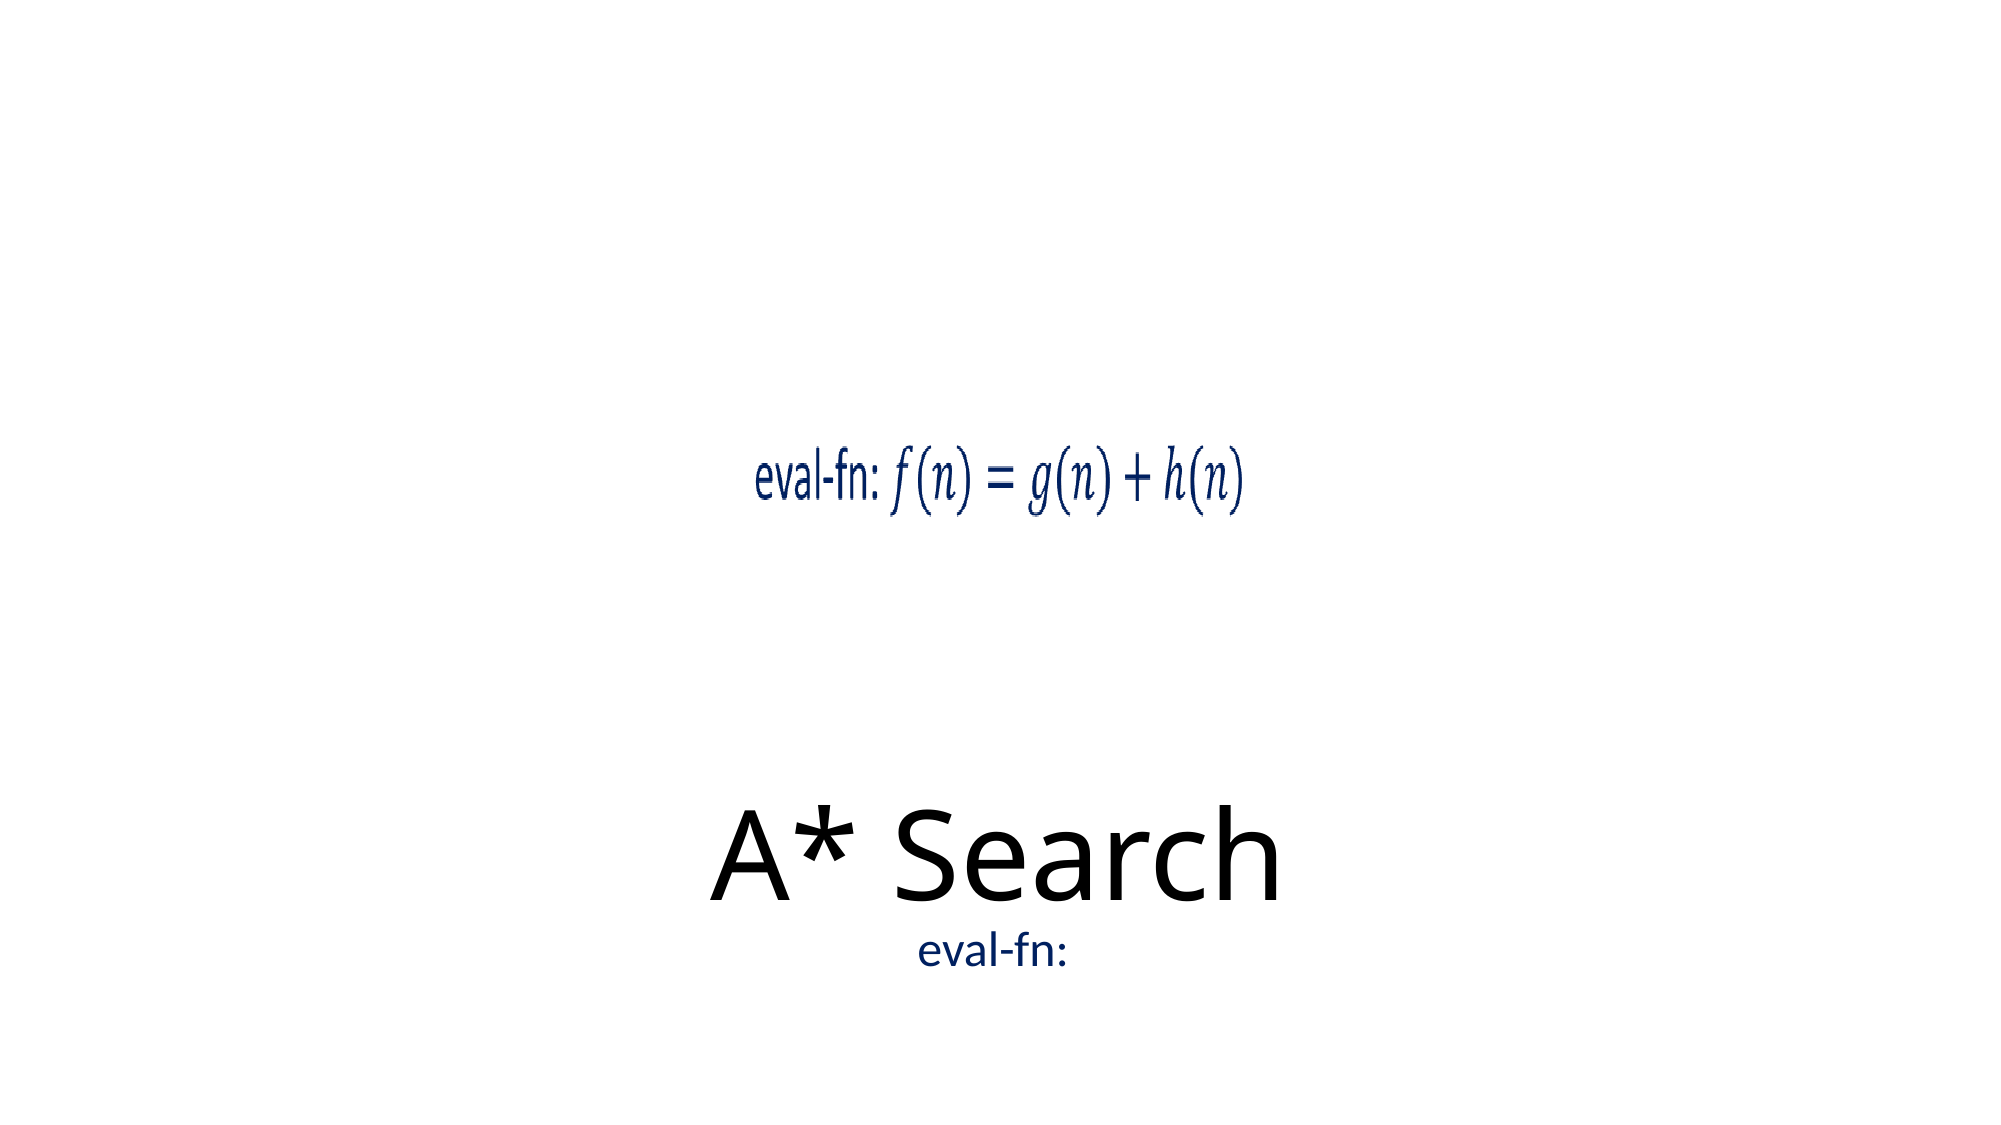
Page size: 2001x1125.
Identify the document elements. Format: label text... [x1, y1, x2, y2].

picture [281, 404, 1717, 566]
title A* Search [136, 467, 1862, 936]
